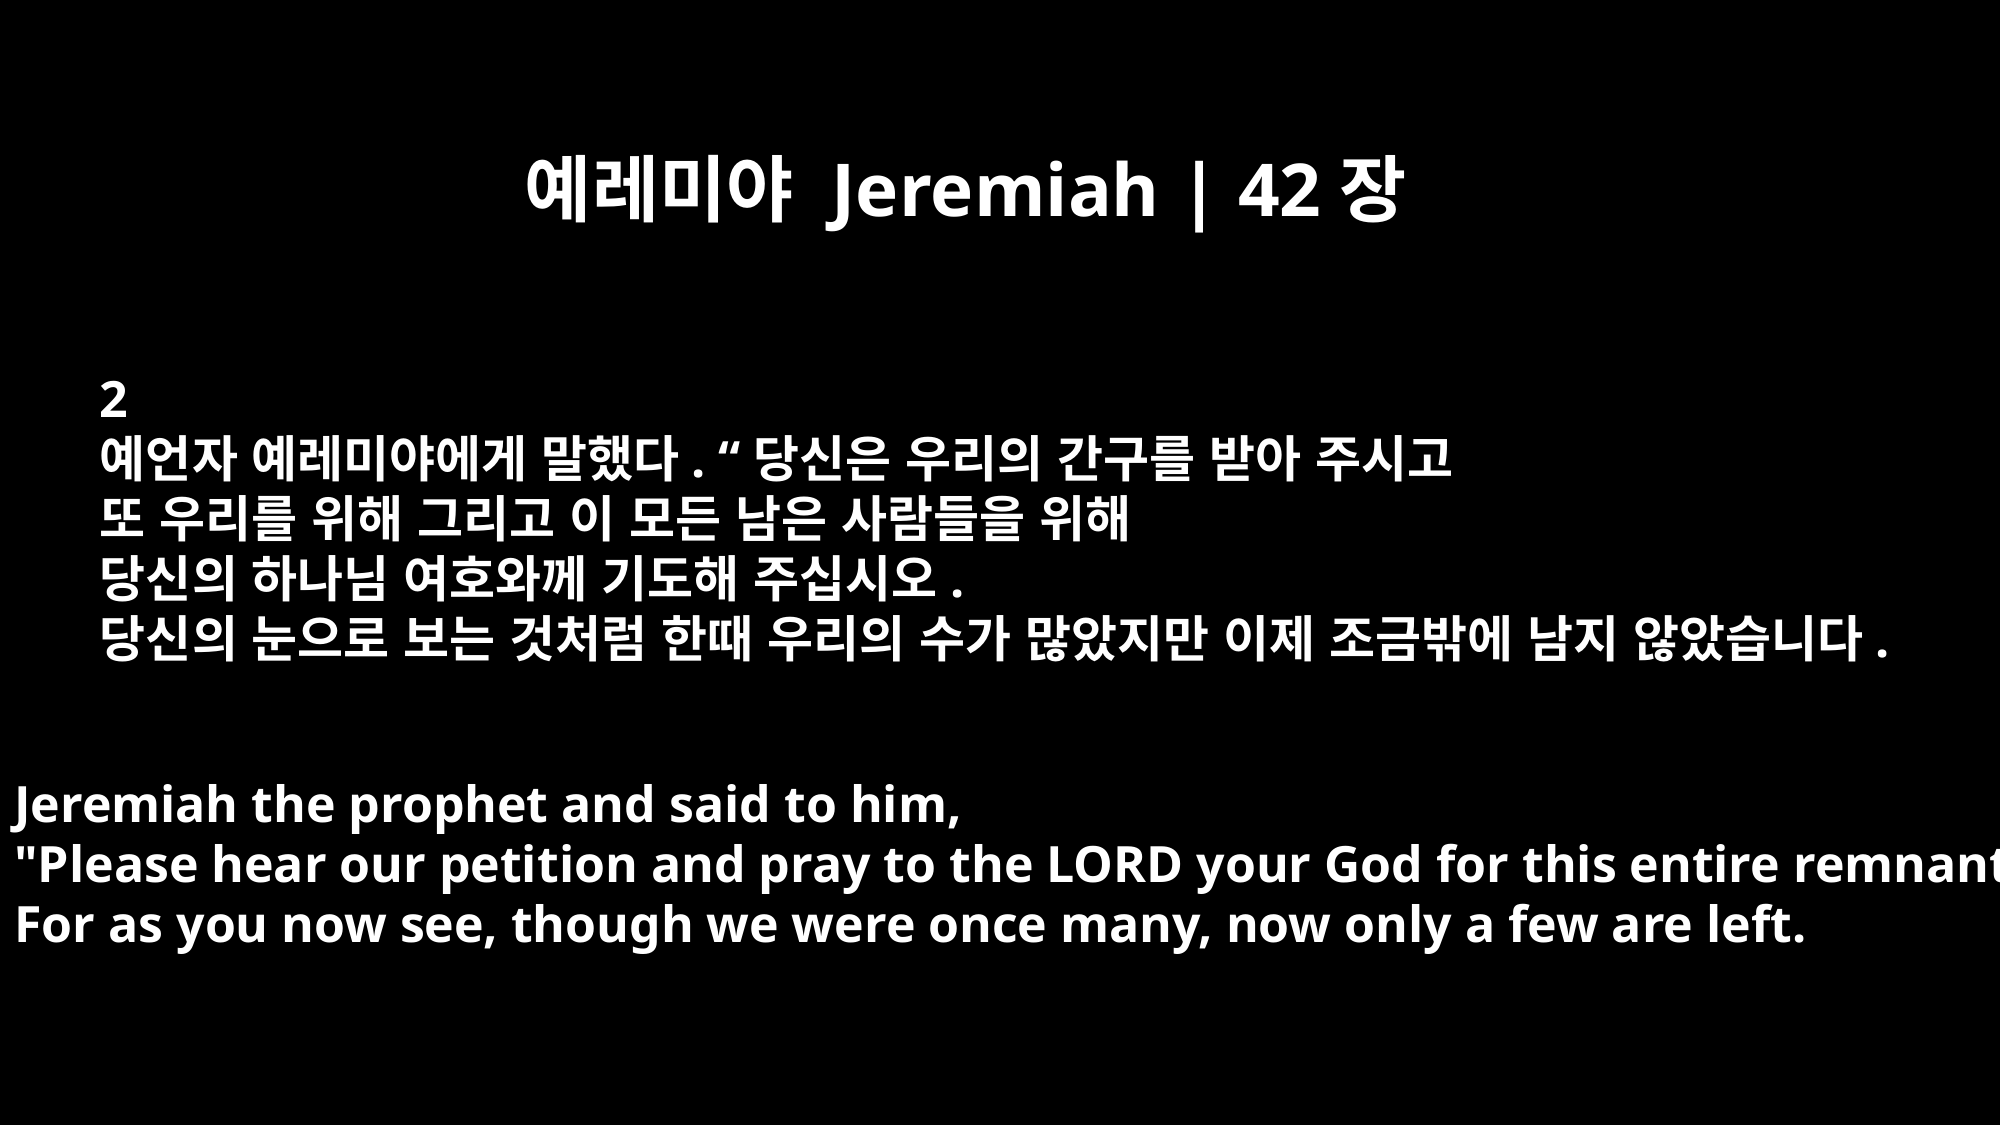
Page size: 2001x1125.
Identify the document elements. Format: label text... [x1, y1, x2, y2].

text_box Jeremiah the prophet and said to him, "Please hear our petition and pray to the LORD your God for this entire remnant. For as you now see, though we were once many, now only a few are left. [0, 764, 2000, 960]
text_box 예레미야 Jeremiah | 42장 [510, 136, 1422, 239]
text_box 2 예언자 예레미야에게 말했다. “당신은 우리의 간구를 받아 주시고 또 우리를 위해 그리고 이 모든 남은 사람들을 위해 당신의 하나님 여호와께 기도해 주십시오. 당신의 눈으로 보는 것처럼 한때 우리의 수가 많았지만 이제 조금밖에 남지 않았습니다. [85, 359, 1906, 675]
